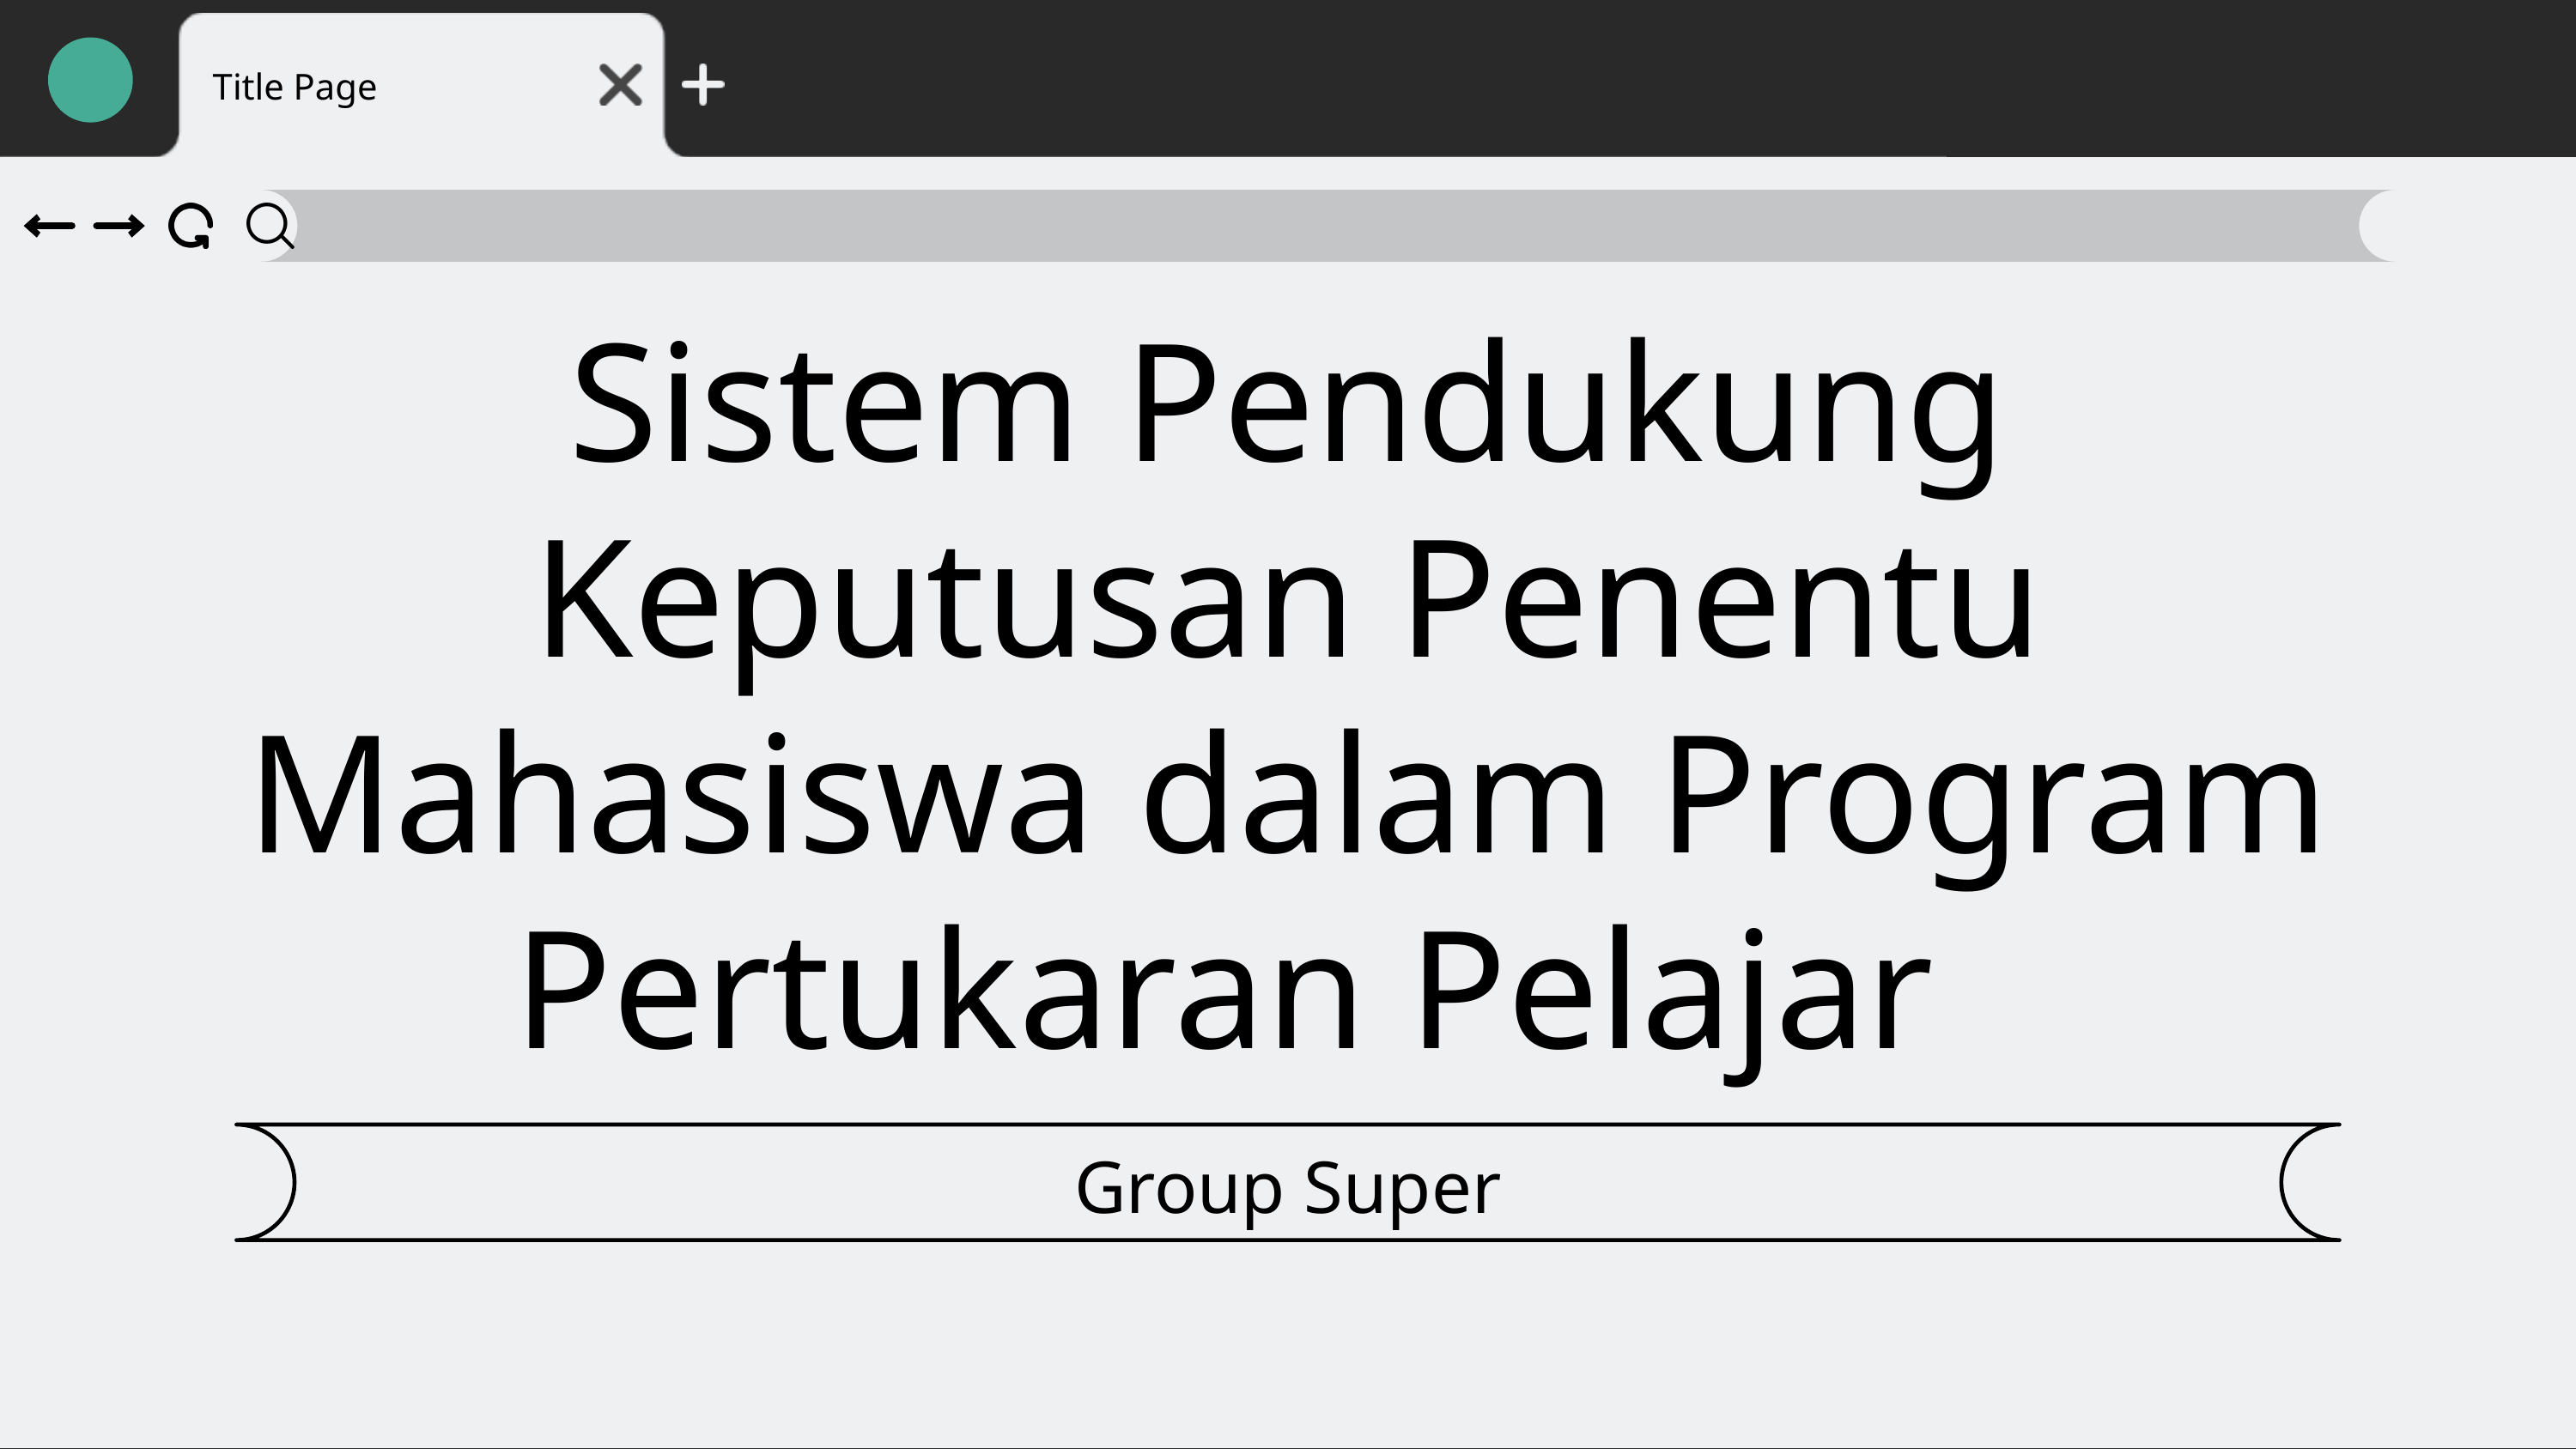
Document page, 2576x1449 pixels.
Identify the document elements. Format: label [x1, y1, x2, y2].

picture [682, 64, 725, 106]
text_box [47, 37, 134, 123]
picture [168, 203, 213, 249]
picture [246, 203, 295, 249]
picture [599, 64, 643, 106]
text_box [225, 189, 2432, 263]
text_box [0, 13, 2576, 1449]
text_box [178, 1124, 2397, 1240]
